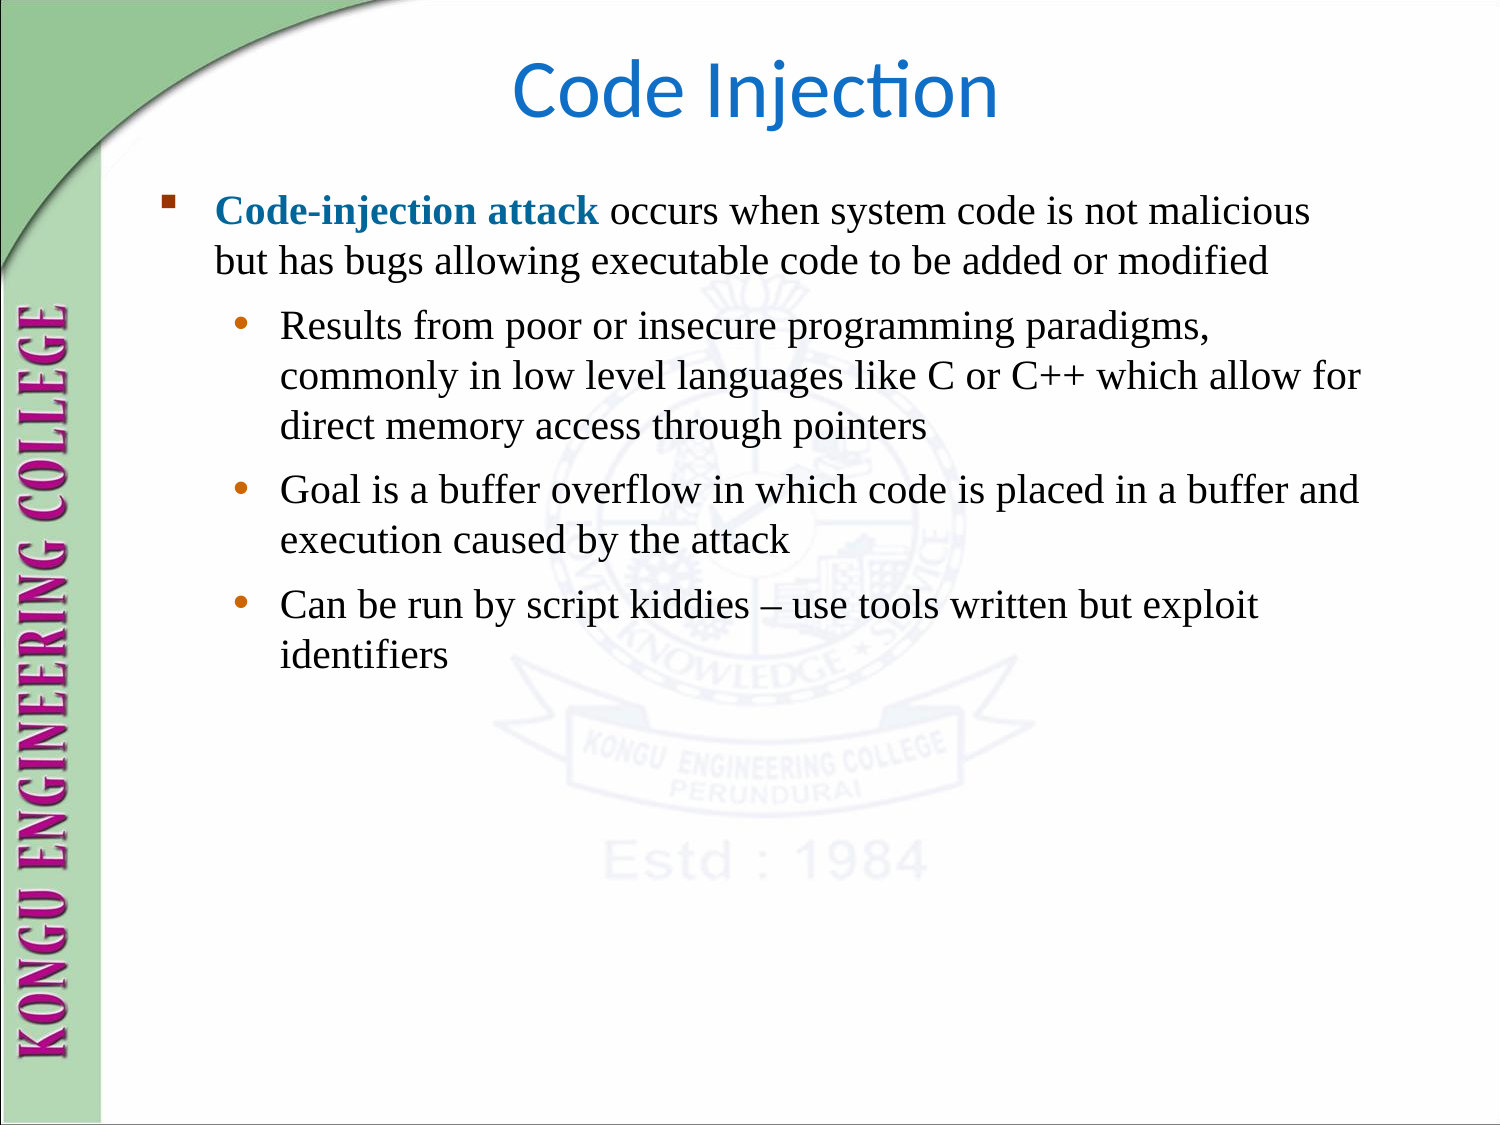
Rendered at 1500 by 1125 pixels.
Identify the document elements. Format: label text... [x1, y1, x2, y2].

picture [0, 0, 1500, 1125]
title Code Injection [108, 40, 1405, 135]
text_box Code-injection attack occurs when system code is not malicious but has bugs allowing executable code to be added or modified Results from poor or insecure programming paradigms, commonly in low level languages like C or C++ which allow for direct memory access through pointers Goal is a buffer overflow in which code is placed in a buffer and execution caused by the attack Can be run by script kiddies – use tools written but exploit identifiers [143, 175, 1384, 919]
